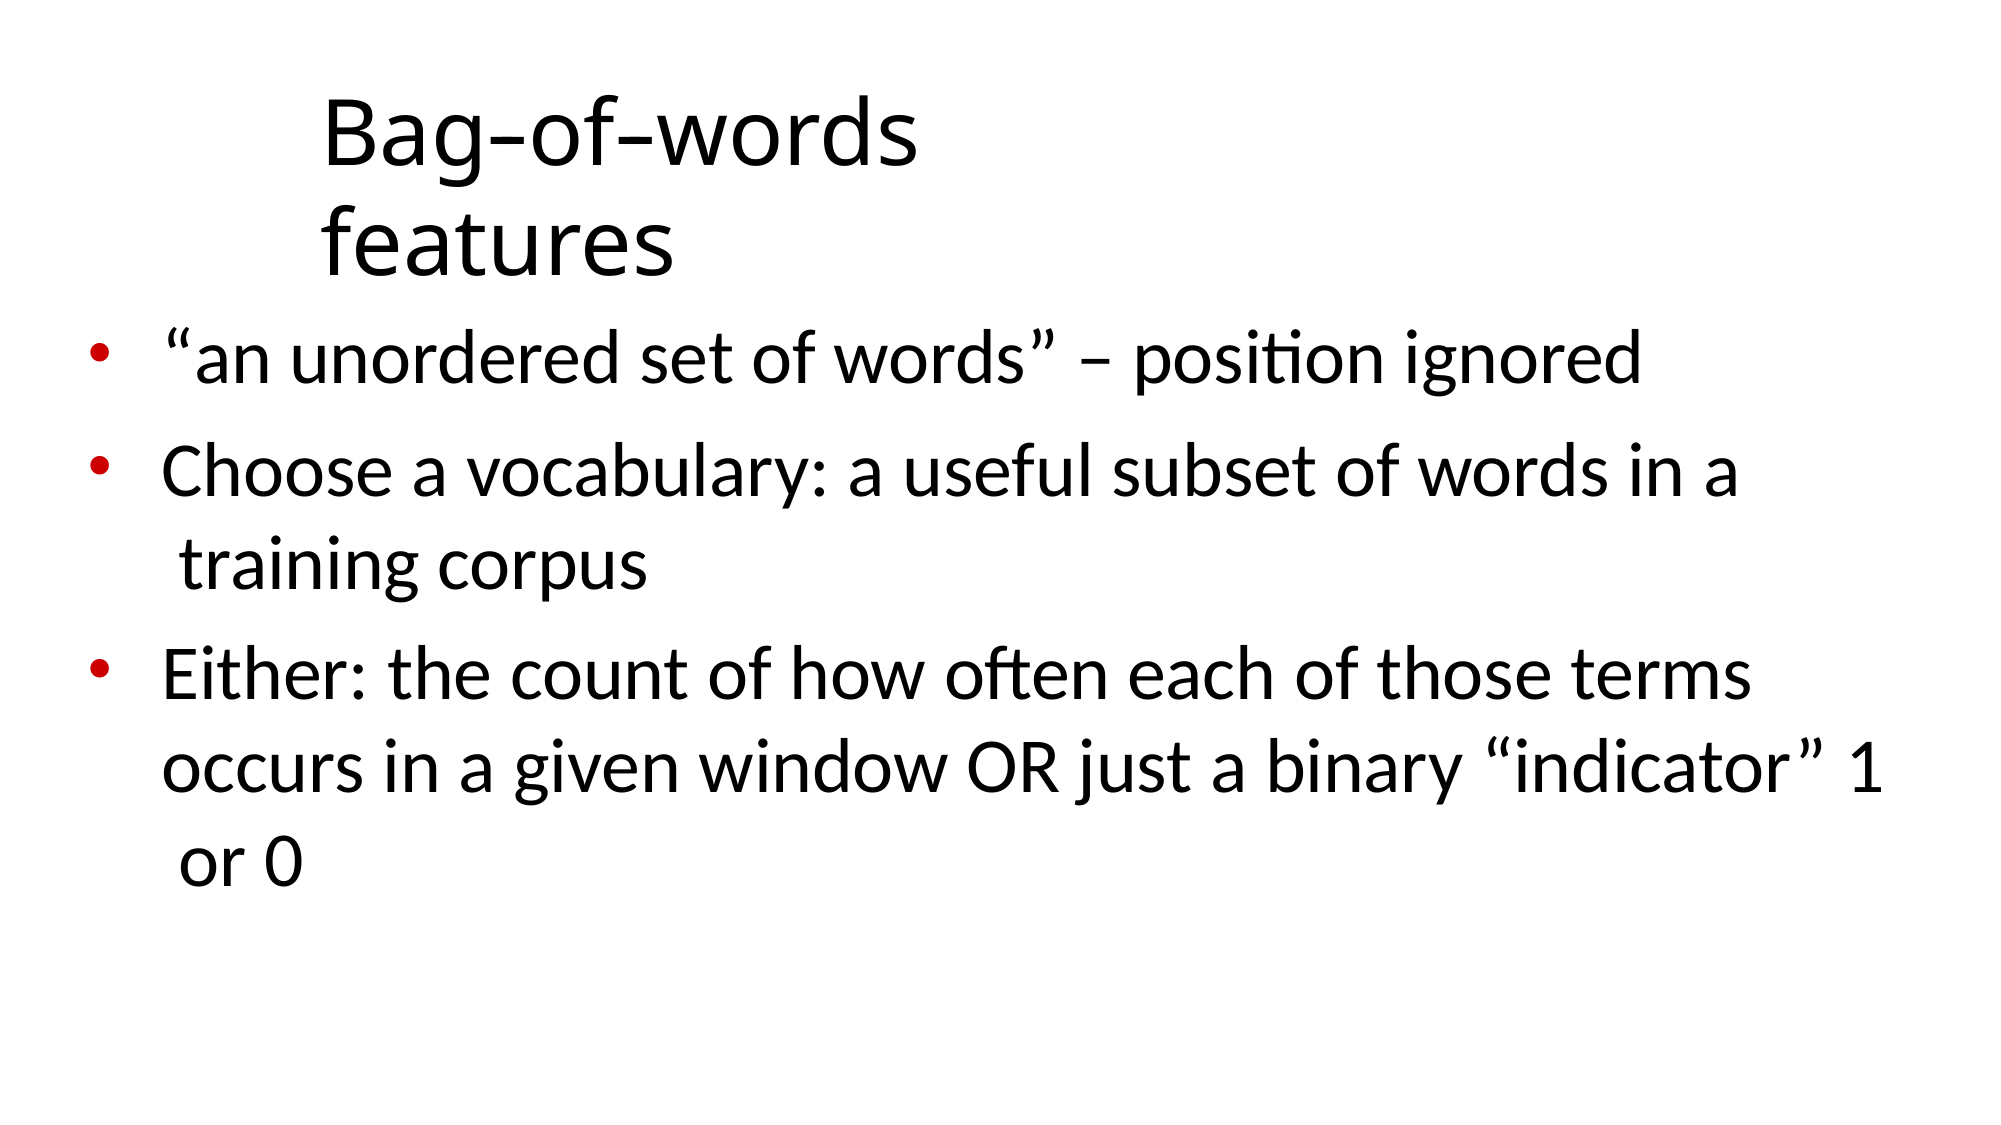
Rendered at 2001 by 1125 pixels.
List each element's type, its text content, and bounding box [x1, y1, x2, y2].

title Bag-­‐of-­‐words features [317, 71, 1146, 286]
text_box “an unordered set of words” – position ignored Choose a vocabulary: a useful subset of words in a training corpus Either: the count of how often each of those terms occurs in a given window OR just a binary “indicator” 1 or 0 [83, 286, 1895, 902]
